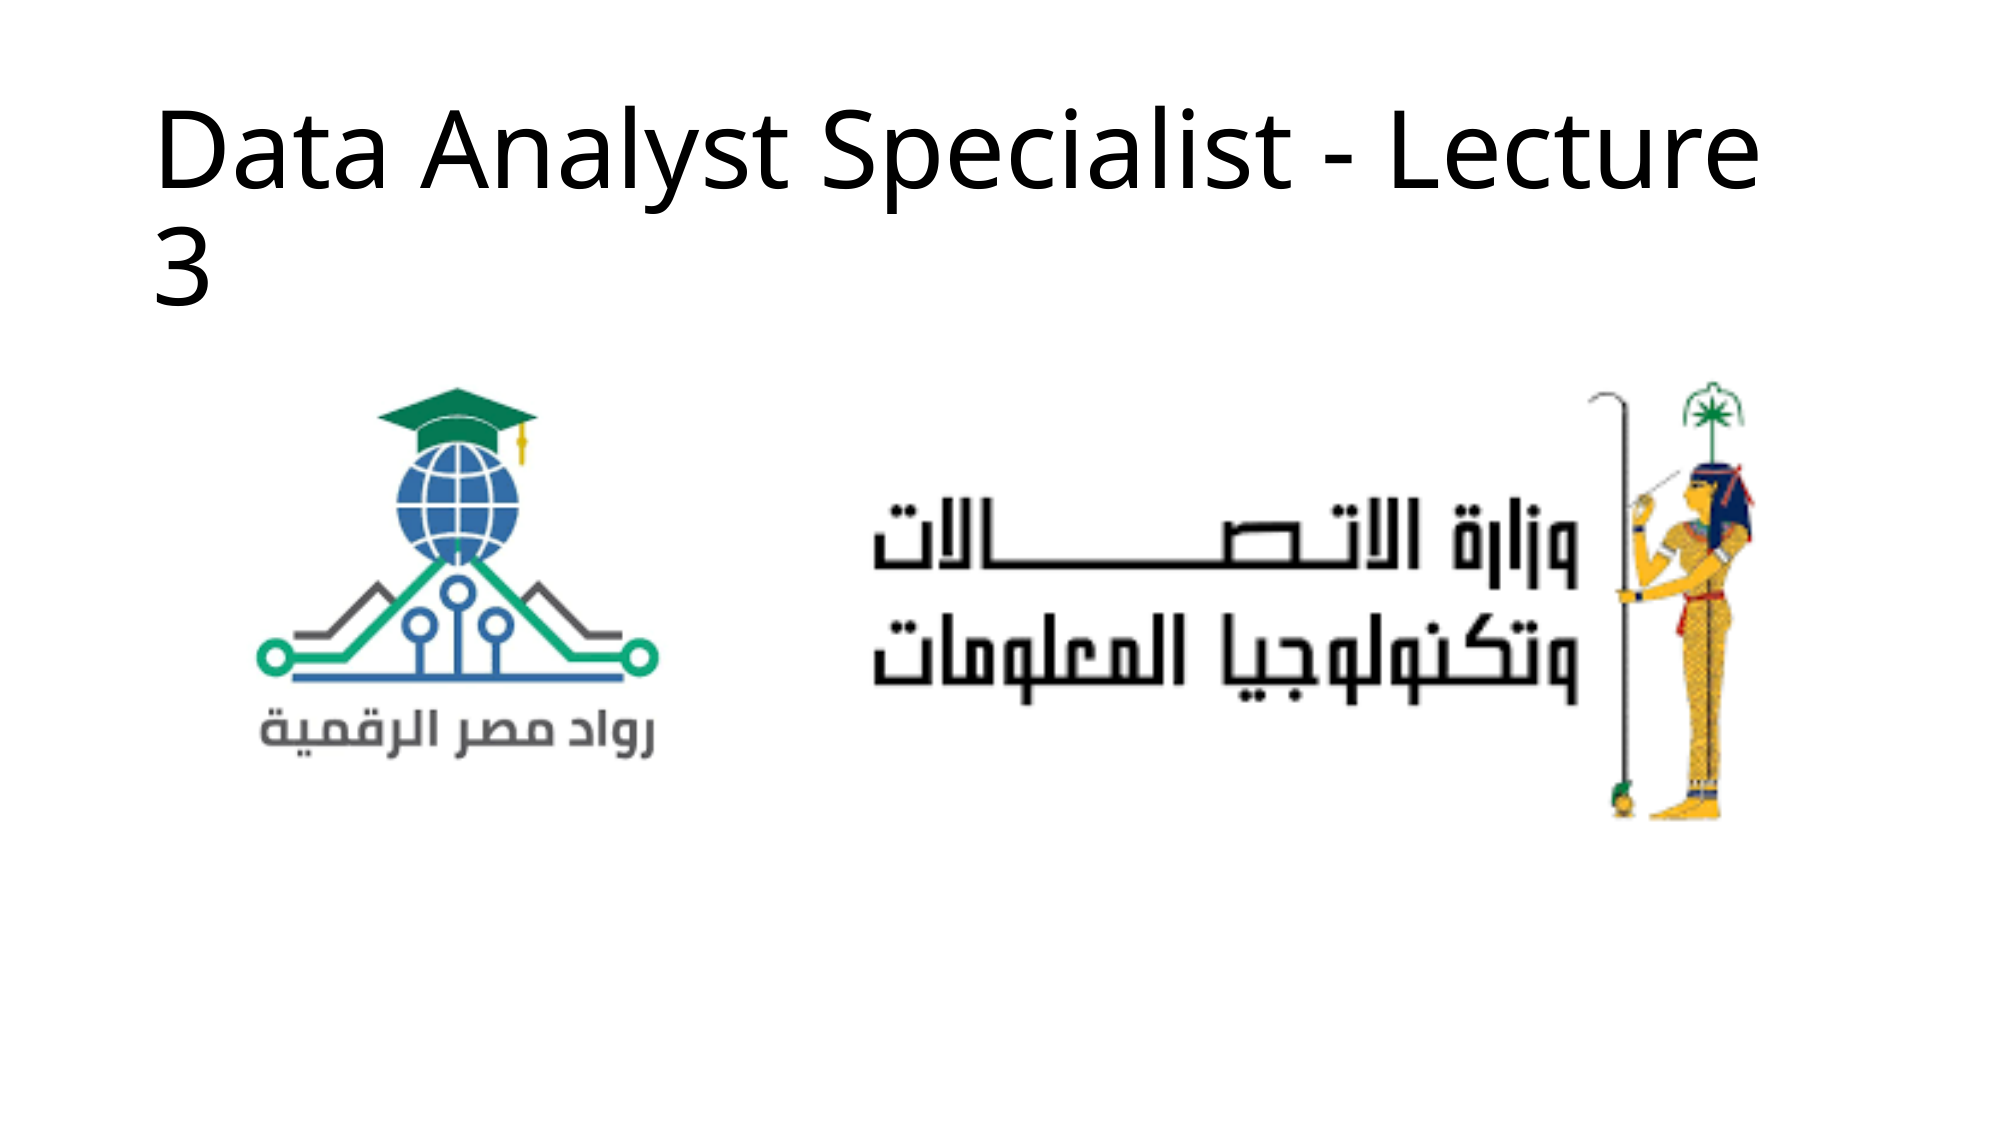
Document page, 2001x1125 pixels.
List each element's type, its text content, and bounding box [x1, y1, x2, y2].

text_box Data Analyst Specialist - Lecture 3 [137, 59, 1863, 365]
picture [801, 311, 1817, 883]
picture [182, 328, 724, 867]
